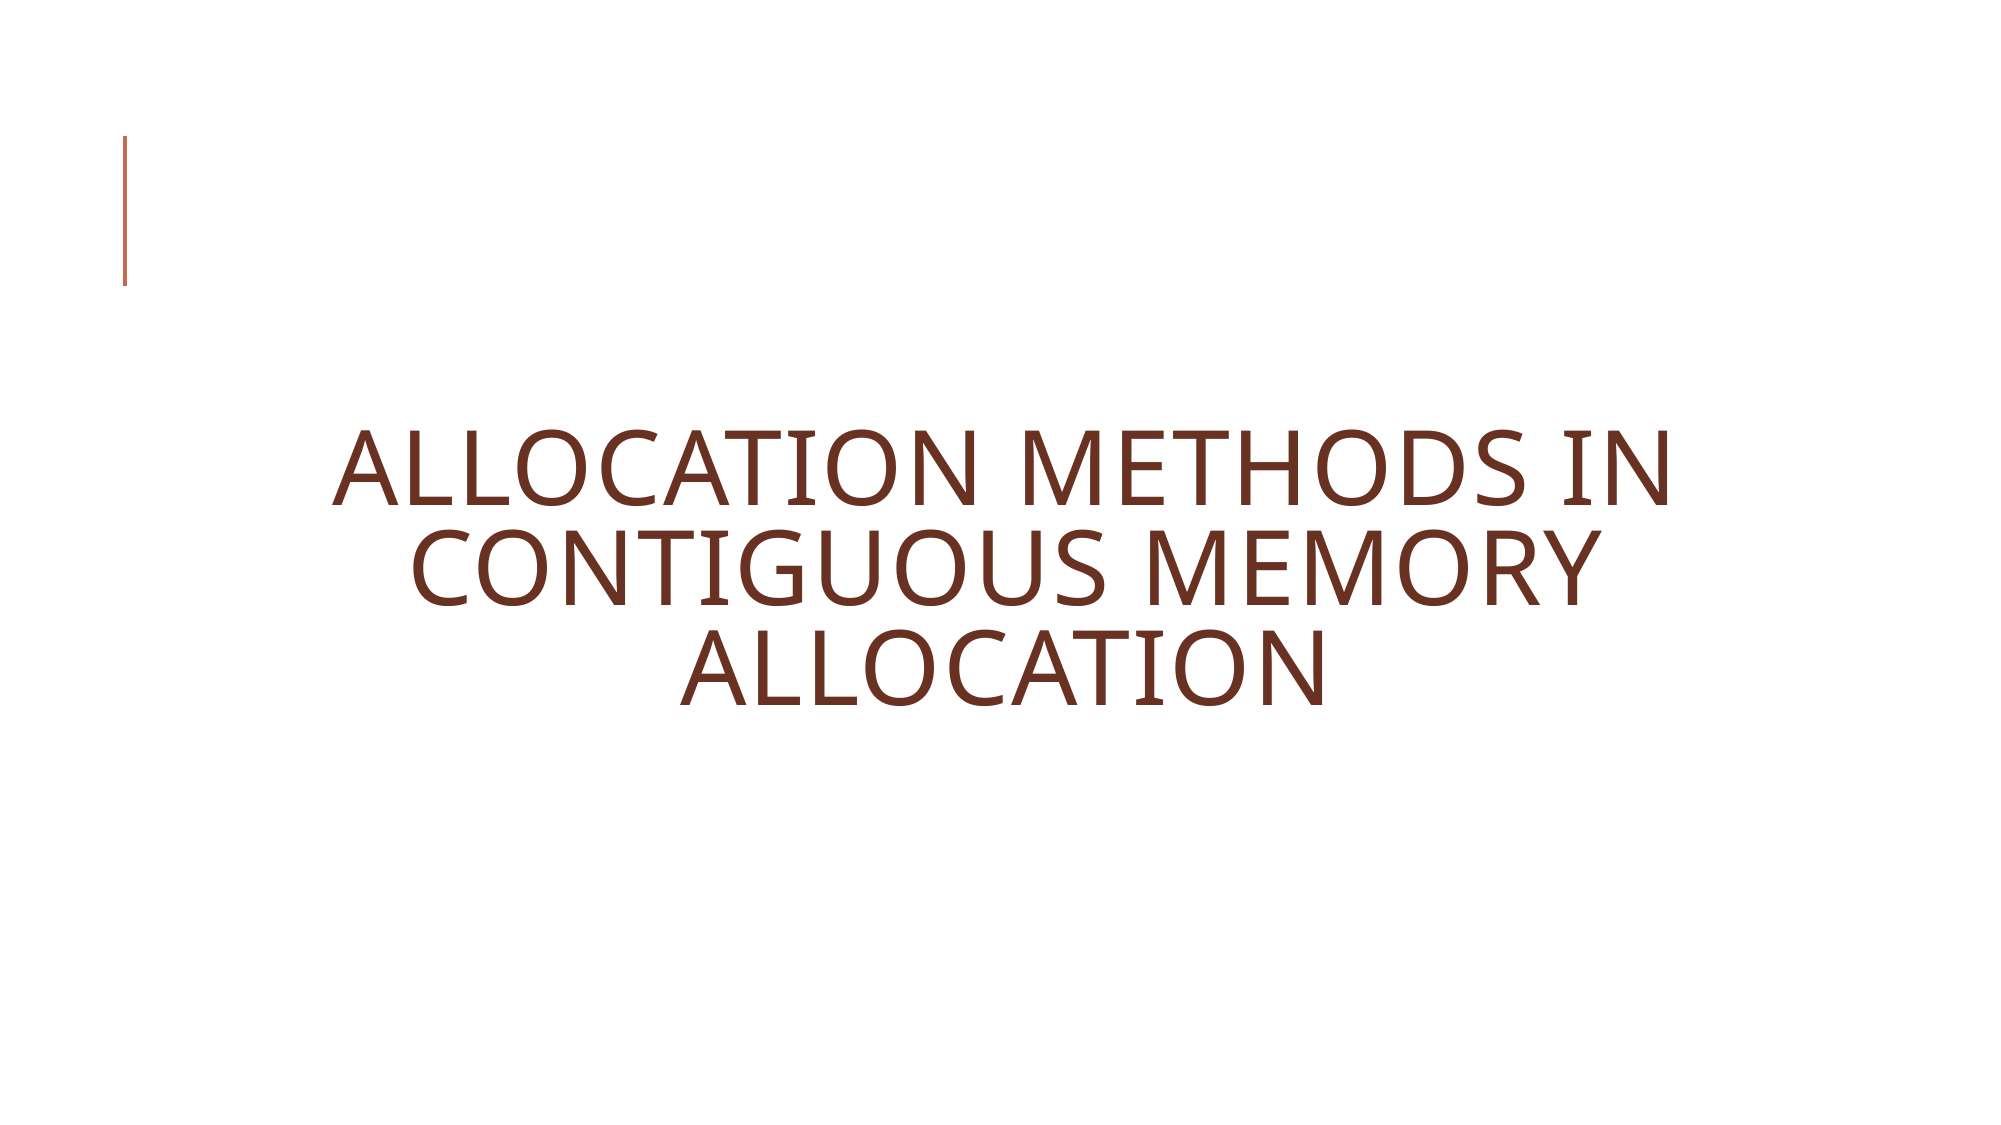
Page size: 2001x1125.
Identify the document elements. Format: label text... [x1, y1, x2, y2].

title Allocation Methods in Contiguous Memory Allocation [144, 466, 1870, 685]
